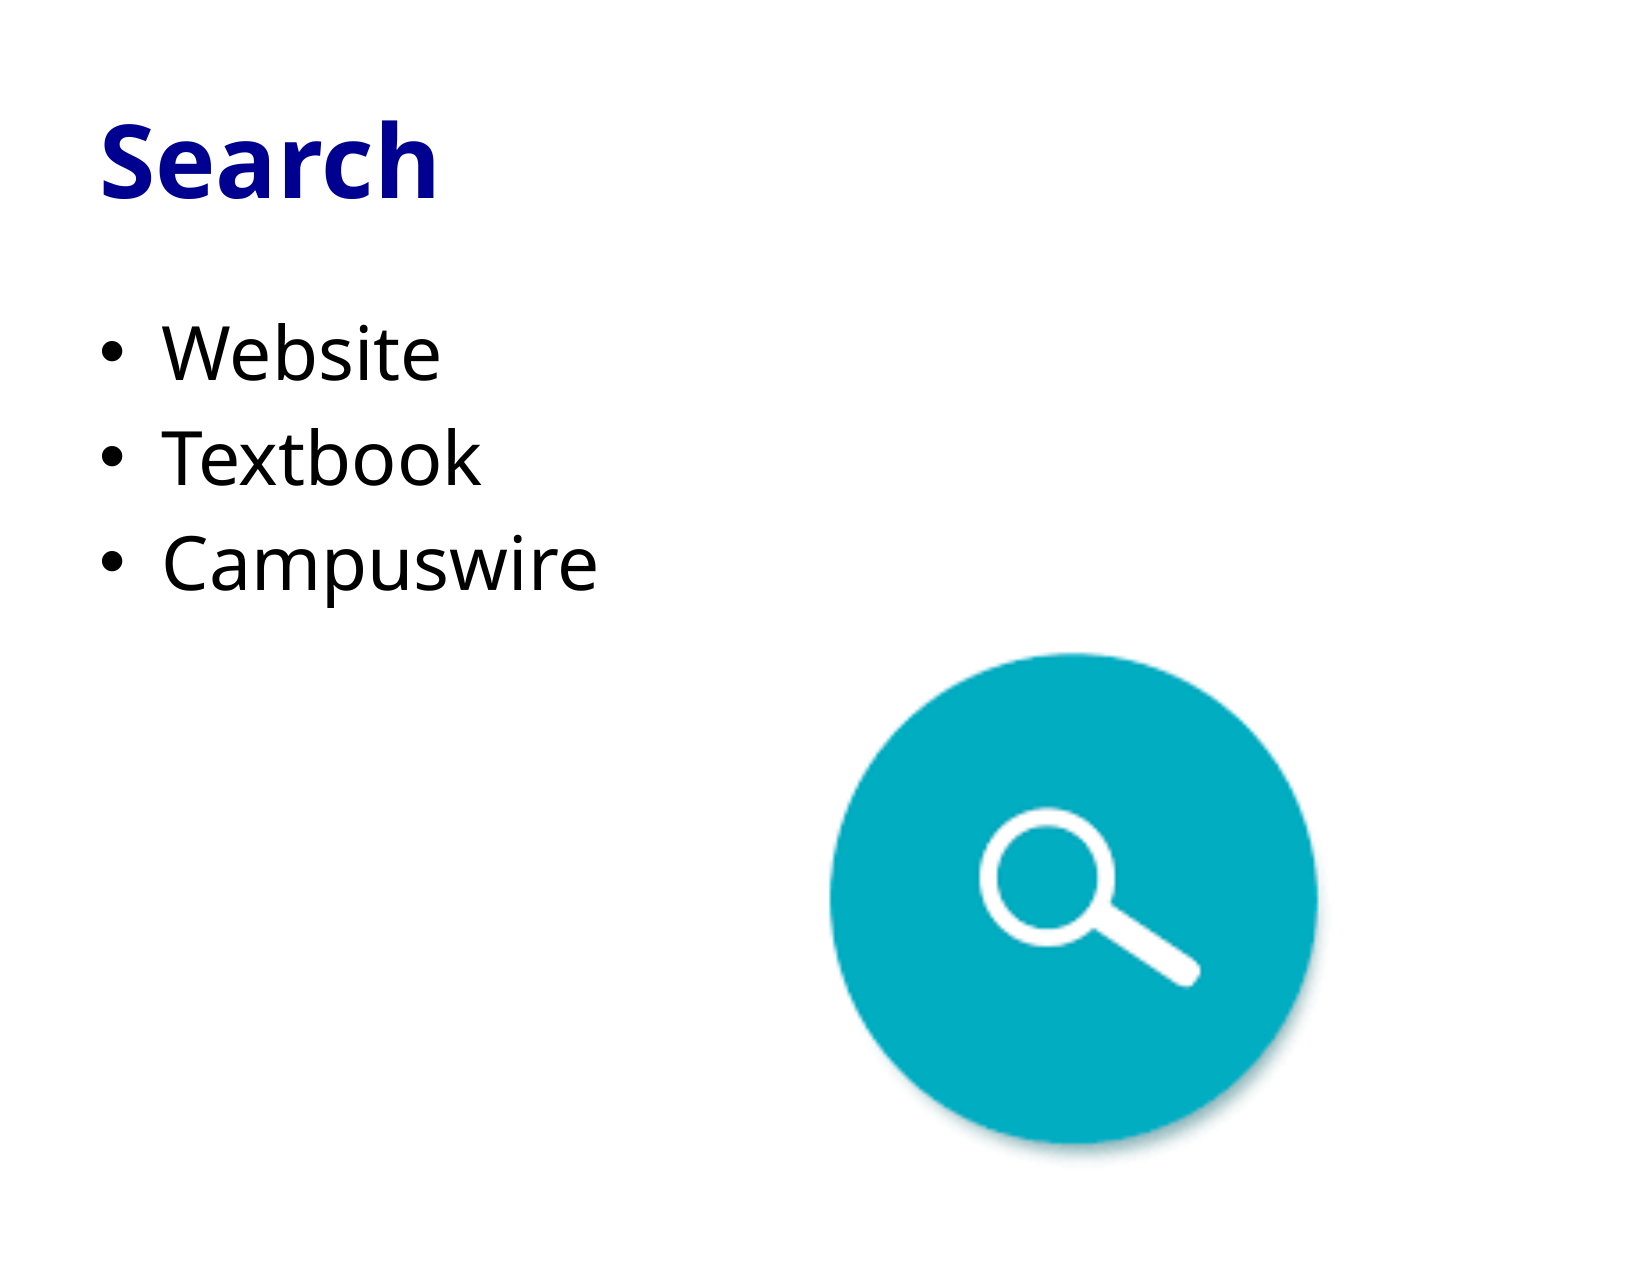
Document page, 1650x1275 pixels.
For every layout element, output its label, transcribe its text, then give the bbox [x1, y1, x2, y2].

picture [542, 622, 1650, 1202]
list Website Textbook Campuswire [82, 297, 1568, 1139]
title Search [82, 51, 1568, 264]
